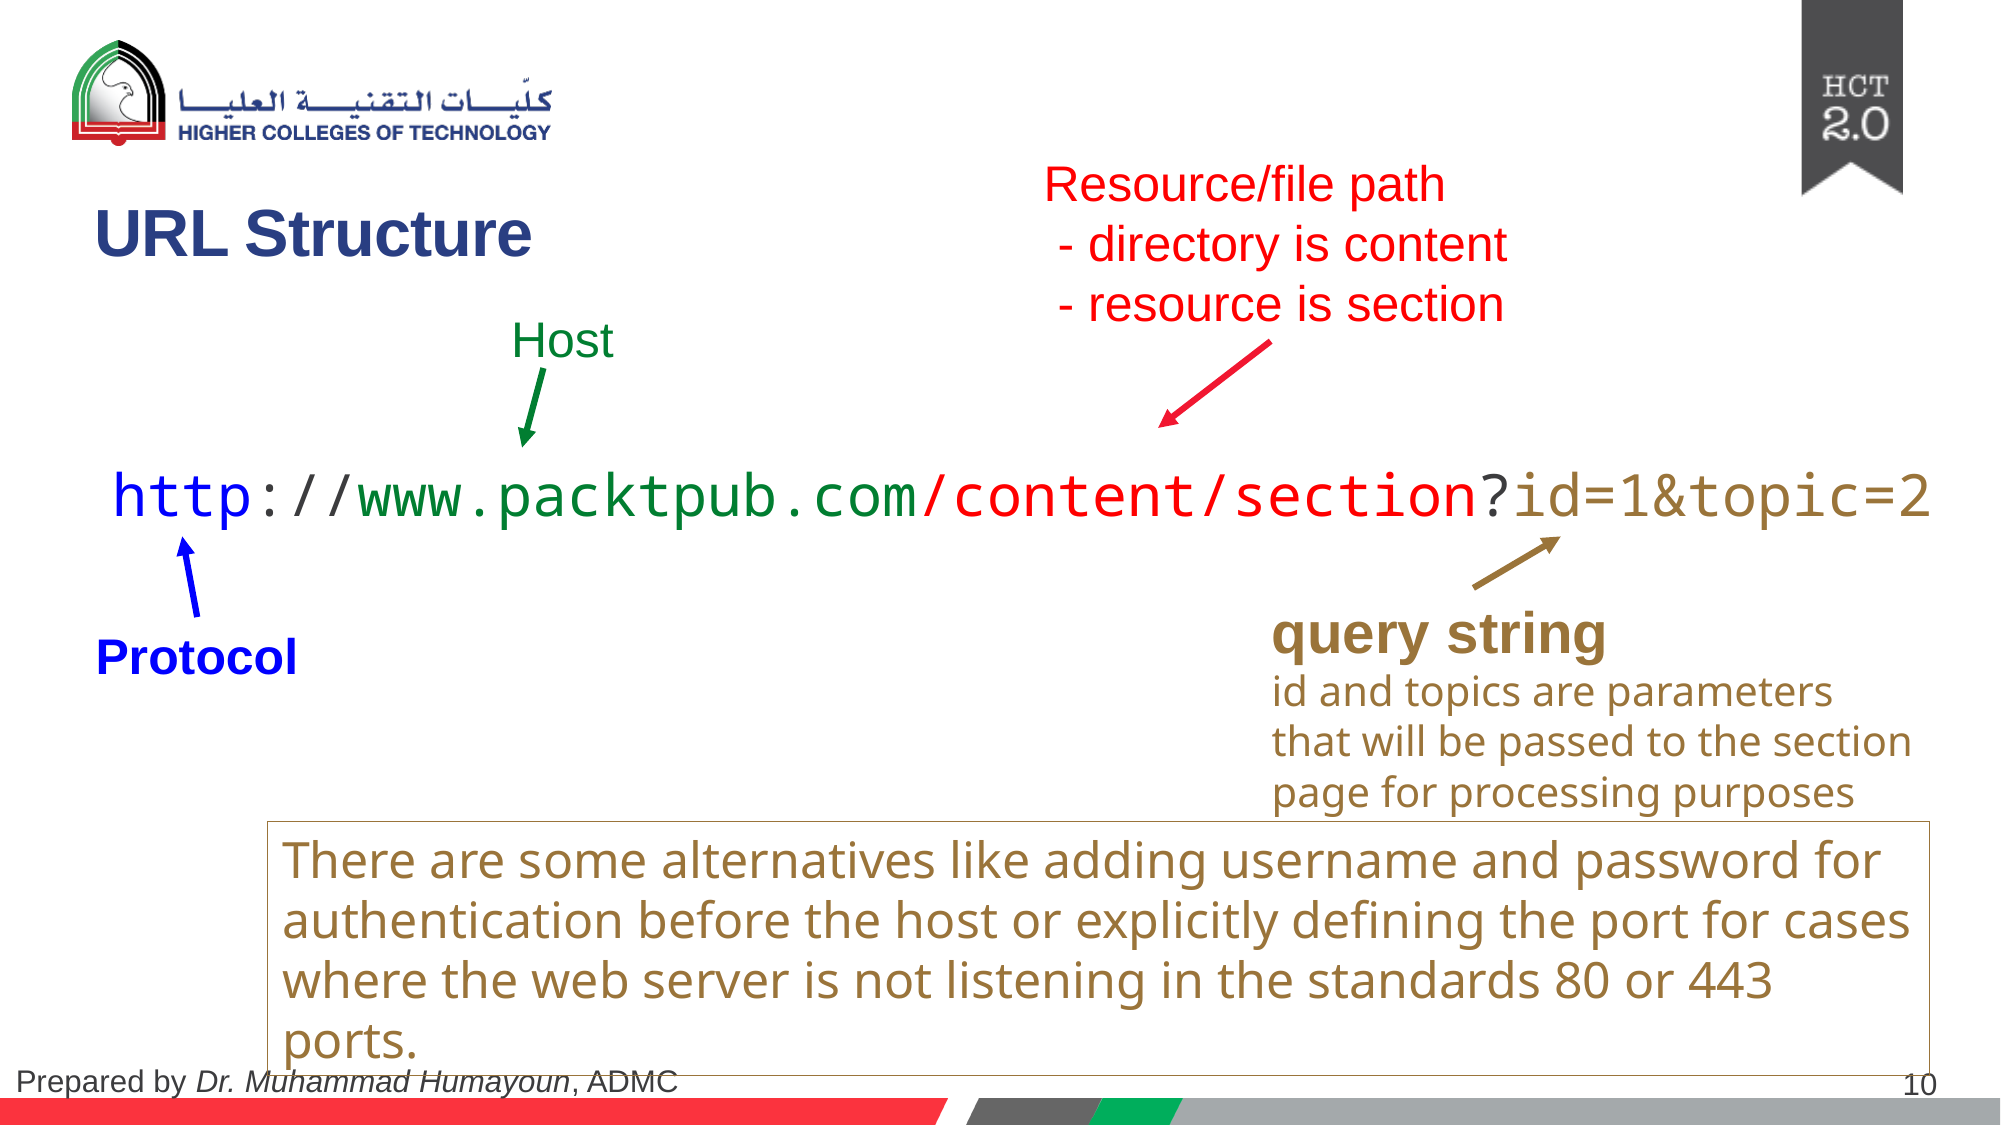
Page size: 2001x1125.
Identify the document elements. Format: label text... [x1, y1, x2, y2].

text_box Resource/file path - directory is content - resource is section [1028, 144, 1654, 339]
text_box Host [496, 299, 629, 375]
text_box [1472, 535, 1562, 589]
text_box query string id and topics are parameters that will be passed to the section page for processing purposes [1256, 587, 1930, 821]
text_box There are some alternatives like adding username and password for authentication before the host or explicitly defining the port for cases where the web server is not listening in the standards 80 or 443 ports. [267, 821, 1930, 1076]
text_box Protocol [80, 617, 314, 692]
title URL Structure [79, 160, 1028, 278]
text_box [1157, 340, 1272, 429]
slide_number 10 [1887, 1056, 1972, 1117]
text_box http://www.packtpub.com/content/section?id=1&topic=2 [97, 450, 1972, 536]
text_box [181, 535, 198, 618]
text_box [521, 367, 544, 448]
title URL Structure [1654, 160, 1888, 278]
picture [72, 40, 552, 146]
